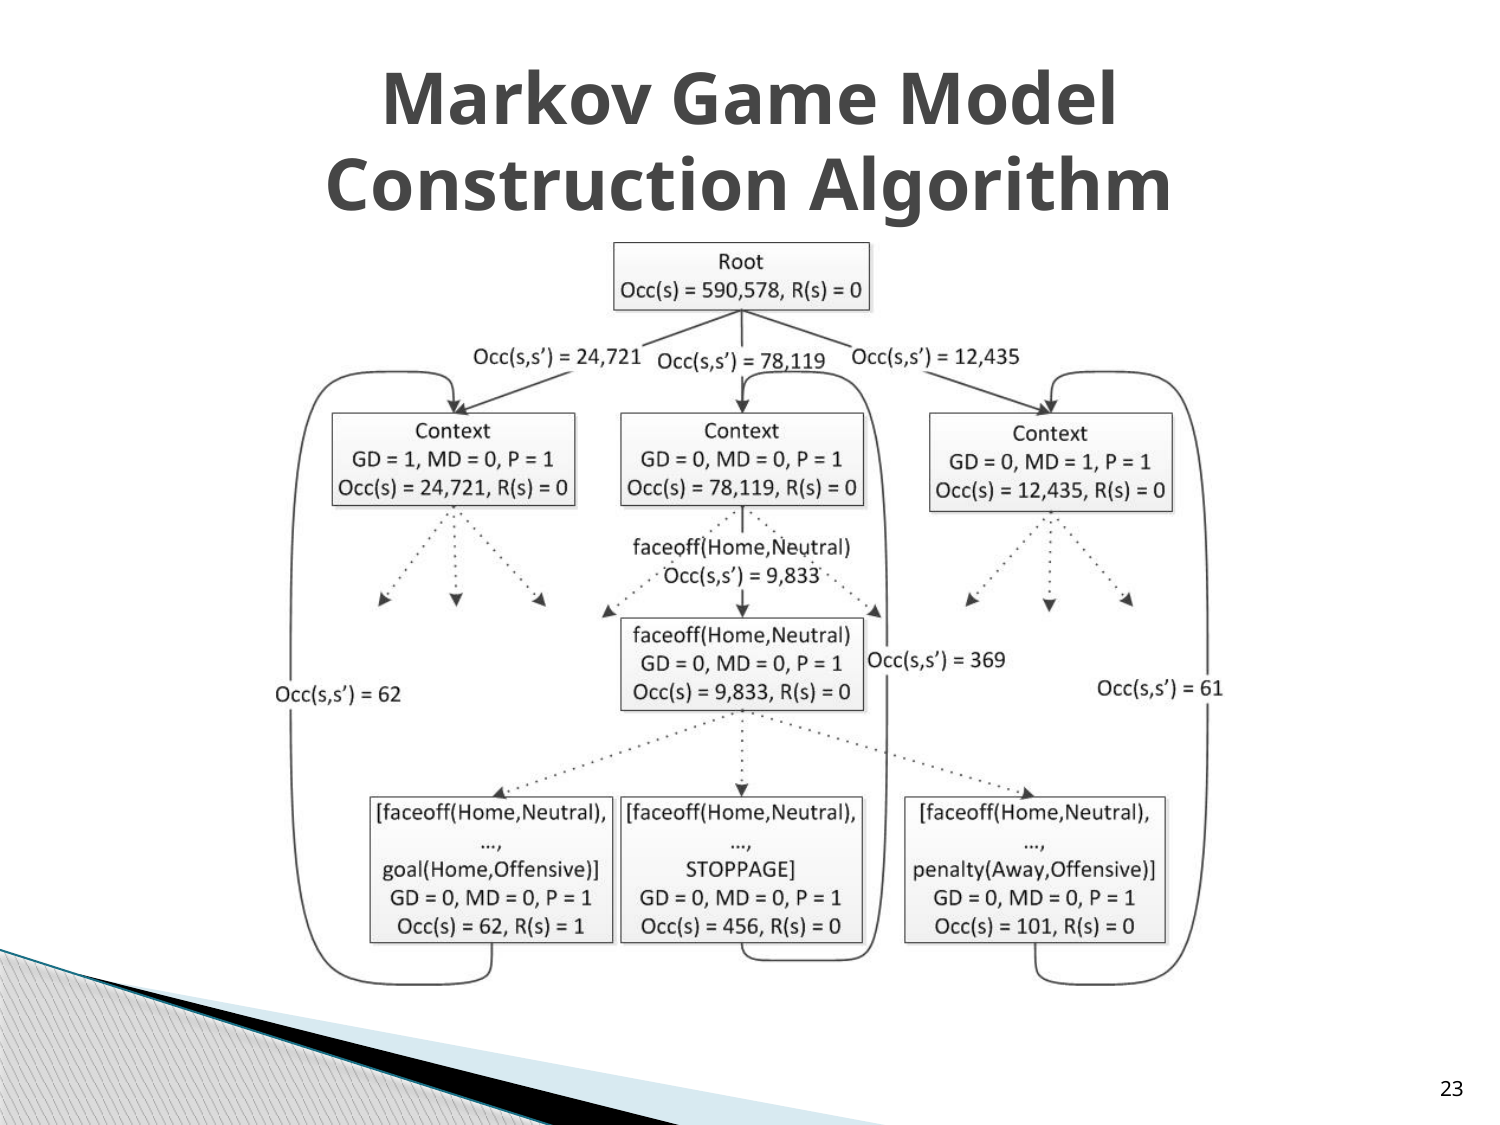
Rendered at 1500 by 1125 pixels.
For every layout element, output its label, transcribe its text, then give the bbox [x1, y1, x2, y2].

title Markov Game Model Construction Algorithm [75, 45, 1425, 233]
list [275, 242, 1225, 986]
slide_number 23 [1418, 1051, 1479, 1112]
